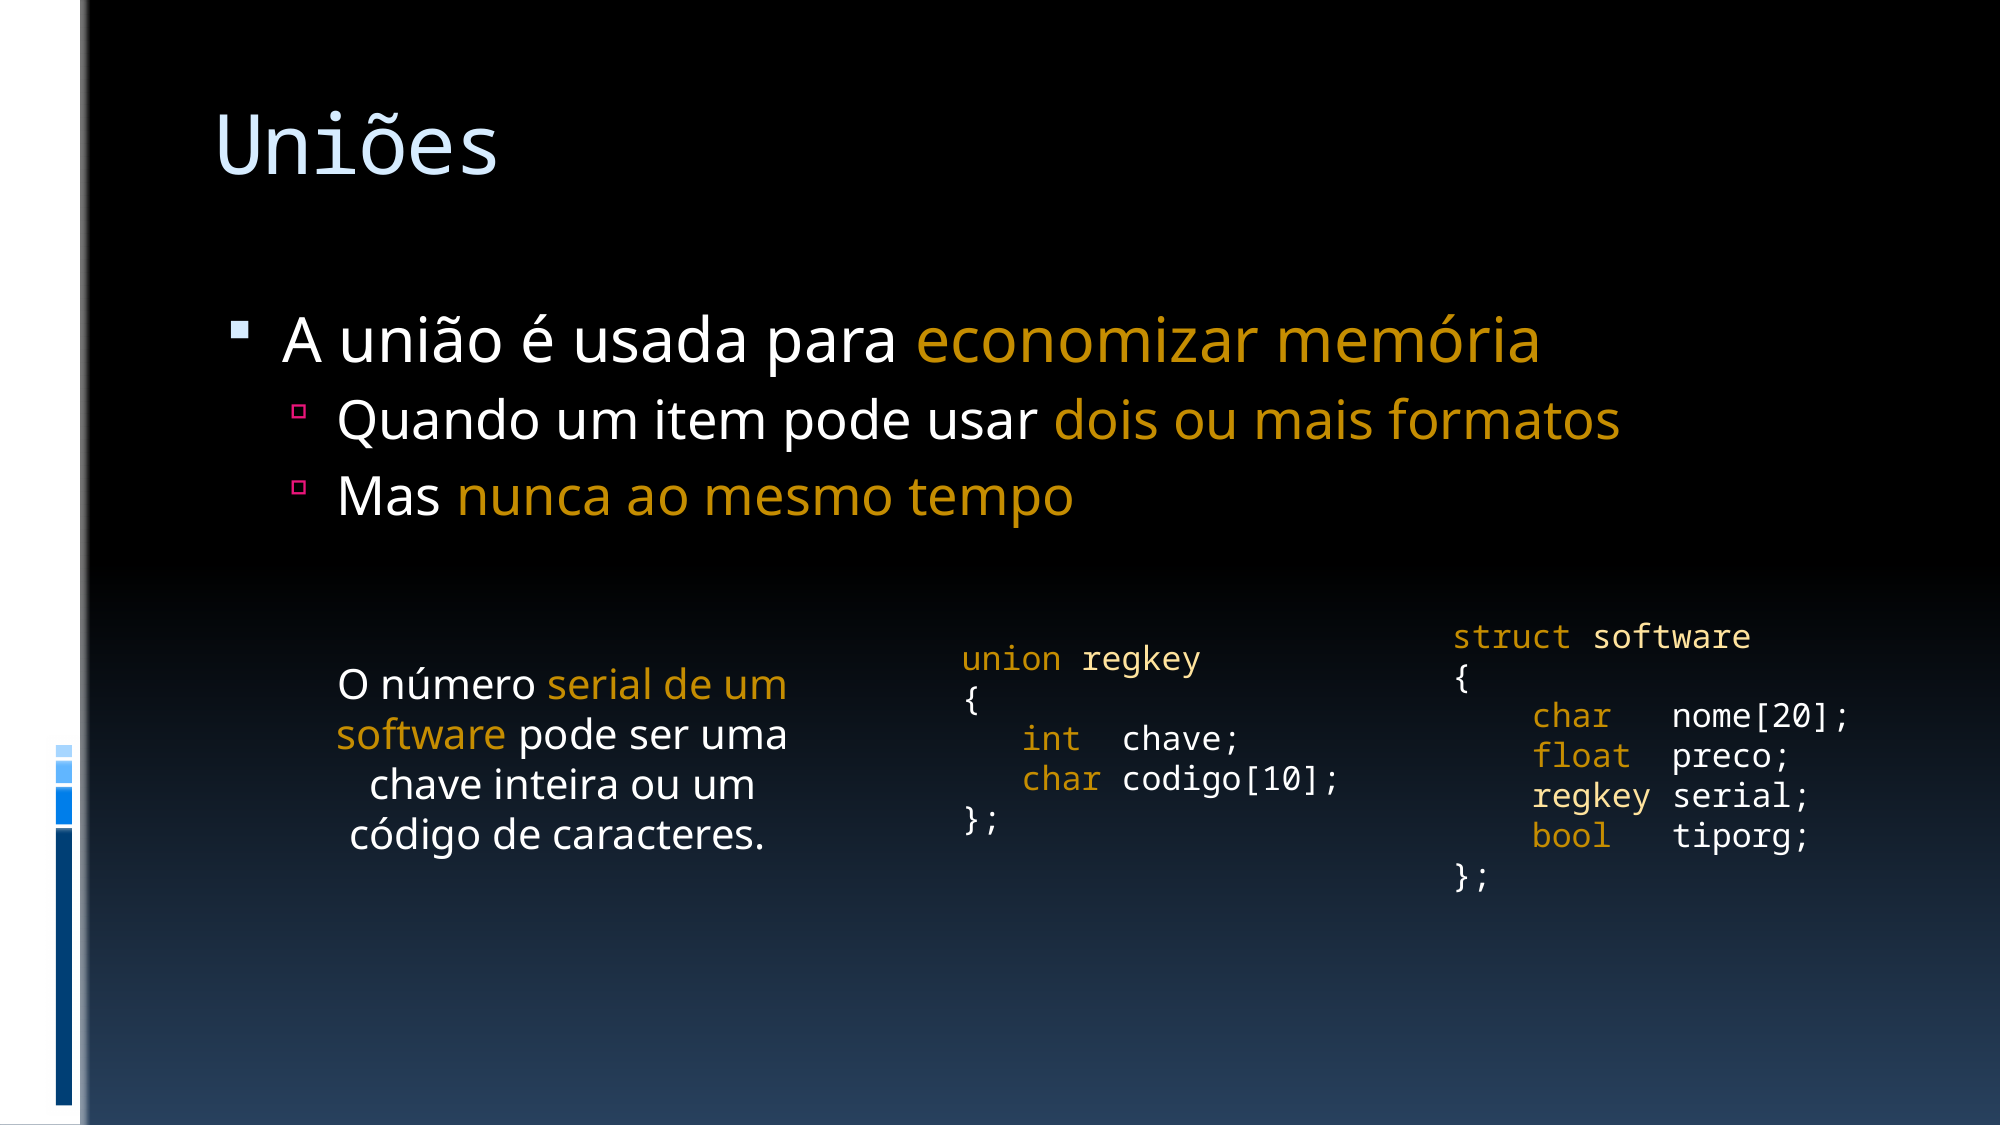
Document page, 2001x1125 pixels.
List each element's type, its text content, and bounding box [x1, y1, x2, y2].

text_box union regkey { int chave; char codigo[10]; }; [946, 630, 1384, 885]
text_box struct software { char nome[20]; float preco; regkey serial; bool tiporg; }; [1437, 607, 1875, 902]
title Uniões [200, 83, 1900, 234]
list A união é usada para economizar memória Quando um item pode usar dois ou mais formatos Mas nunca ao mesmo tempo [200, 292, 1900, 1043]
text_box O número serial de um software pode ser uma chave inteira ou um código de caracteres. [291, 650, 835, 866]
